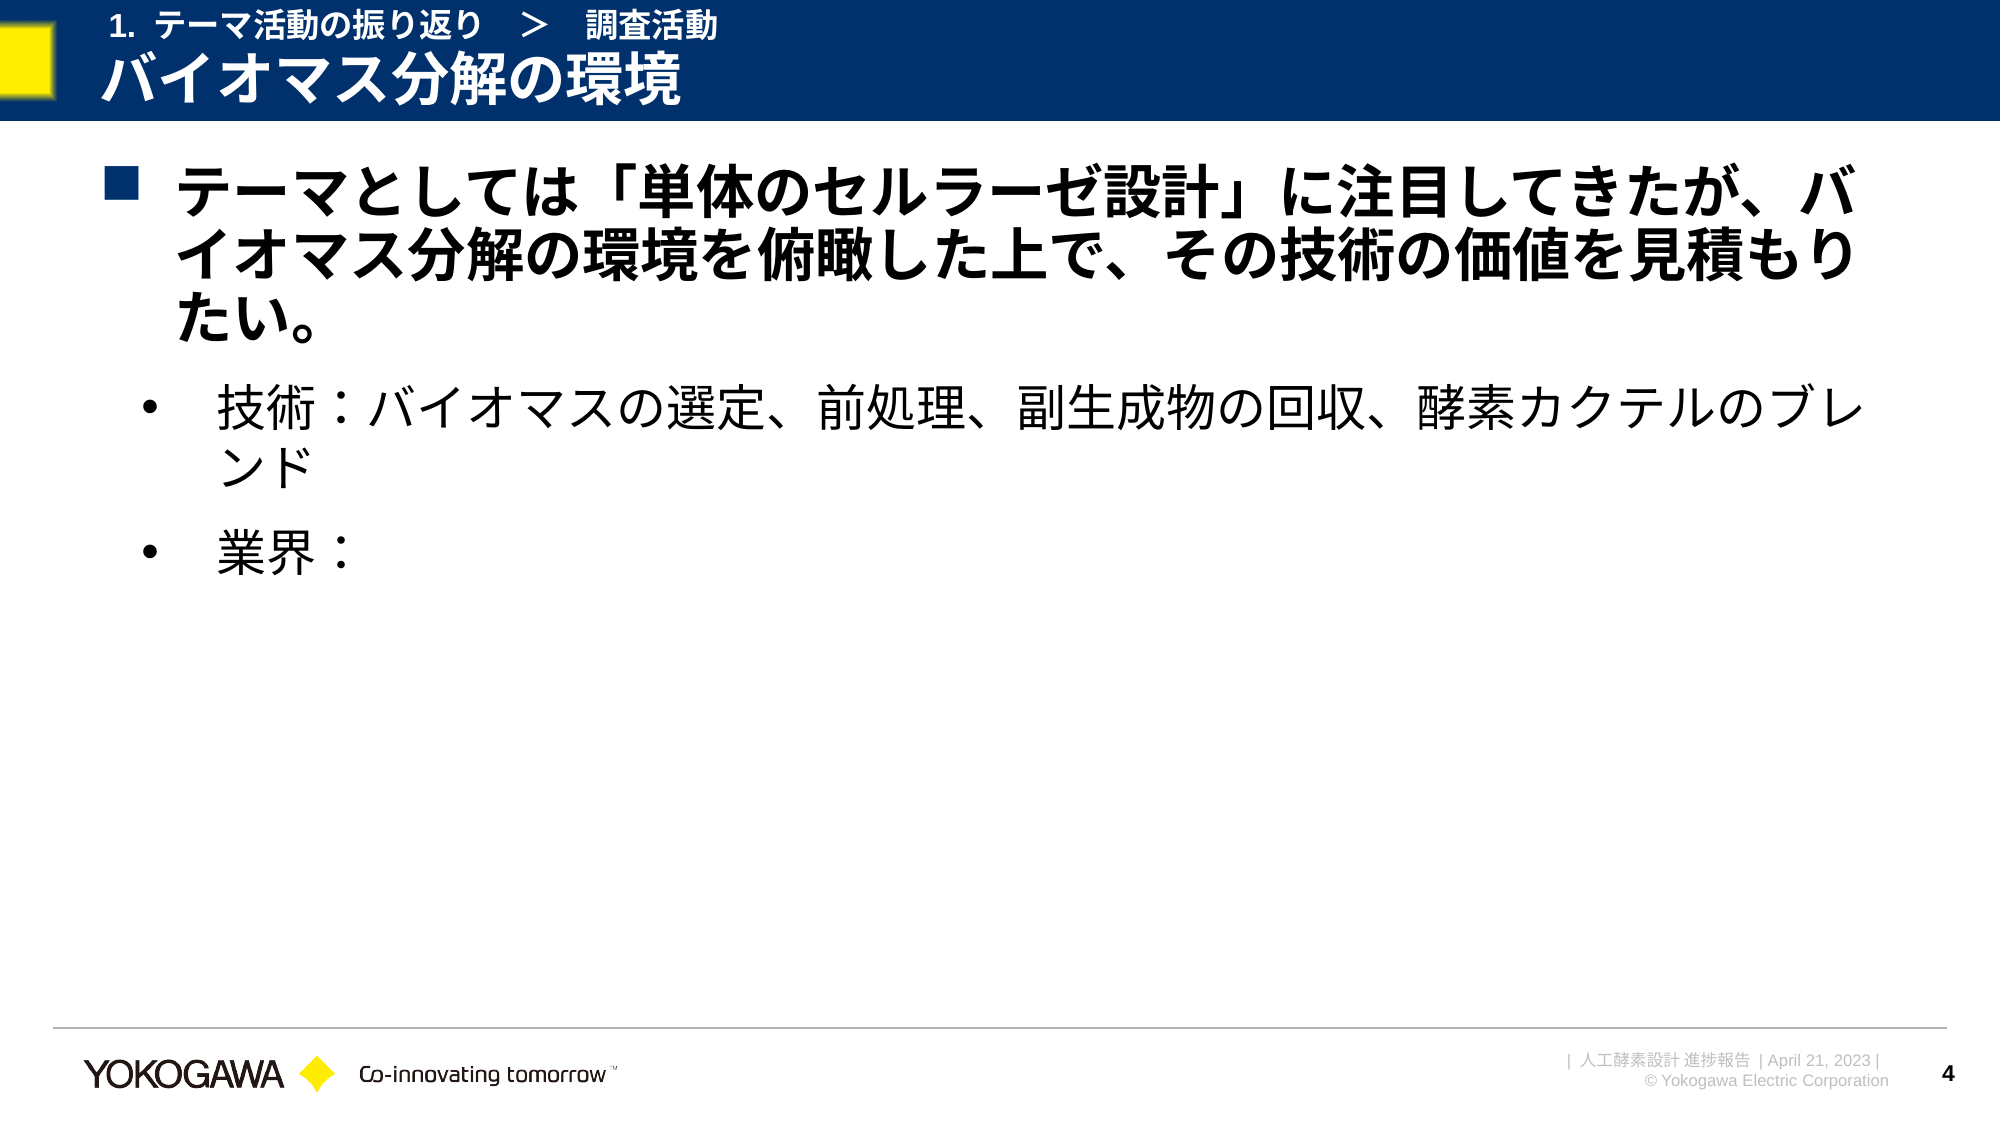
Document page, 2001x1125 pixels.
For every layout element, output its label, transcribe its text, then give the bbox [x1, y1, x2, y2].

list テーマとしては「単体のセルラーゼ設計」に注目してきたが、バイオマス分解の環境を俯瞰した上で、その技術の価値を見積もりたい。 技術：バイオマスの選定、前処理、副生成物の回収、酵素カクテルのブレンド 業界： [84, 155, 1918, 286]
text_box 1. テーマ活動の振り返り ＞ 調査活動 [93, 0, 836, 52]
title バイオマス分解の環境 [84, 39, 1955, 125]
picture [83, 1055, 617, 1093]
slide_number 4 [1904, 1042, 1970, 1103]
picture [0, 6, 69, 115]
